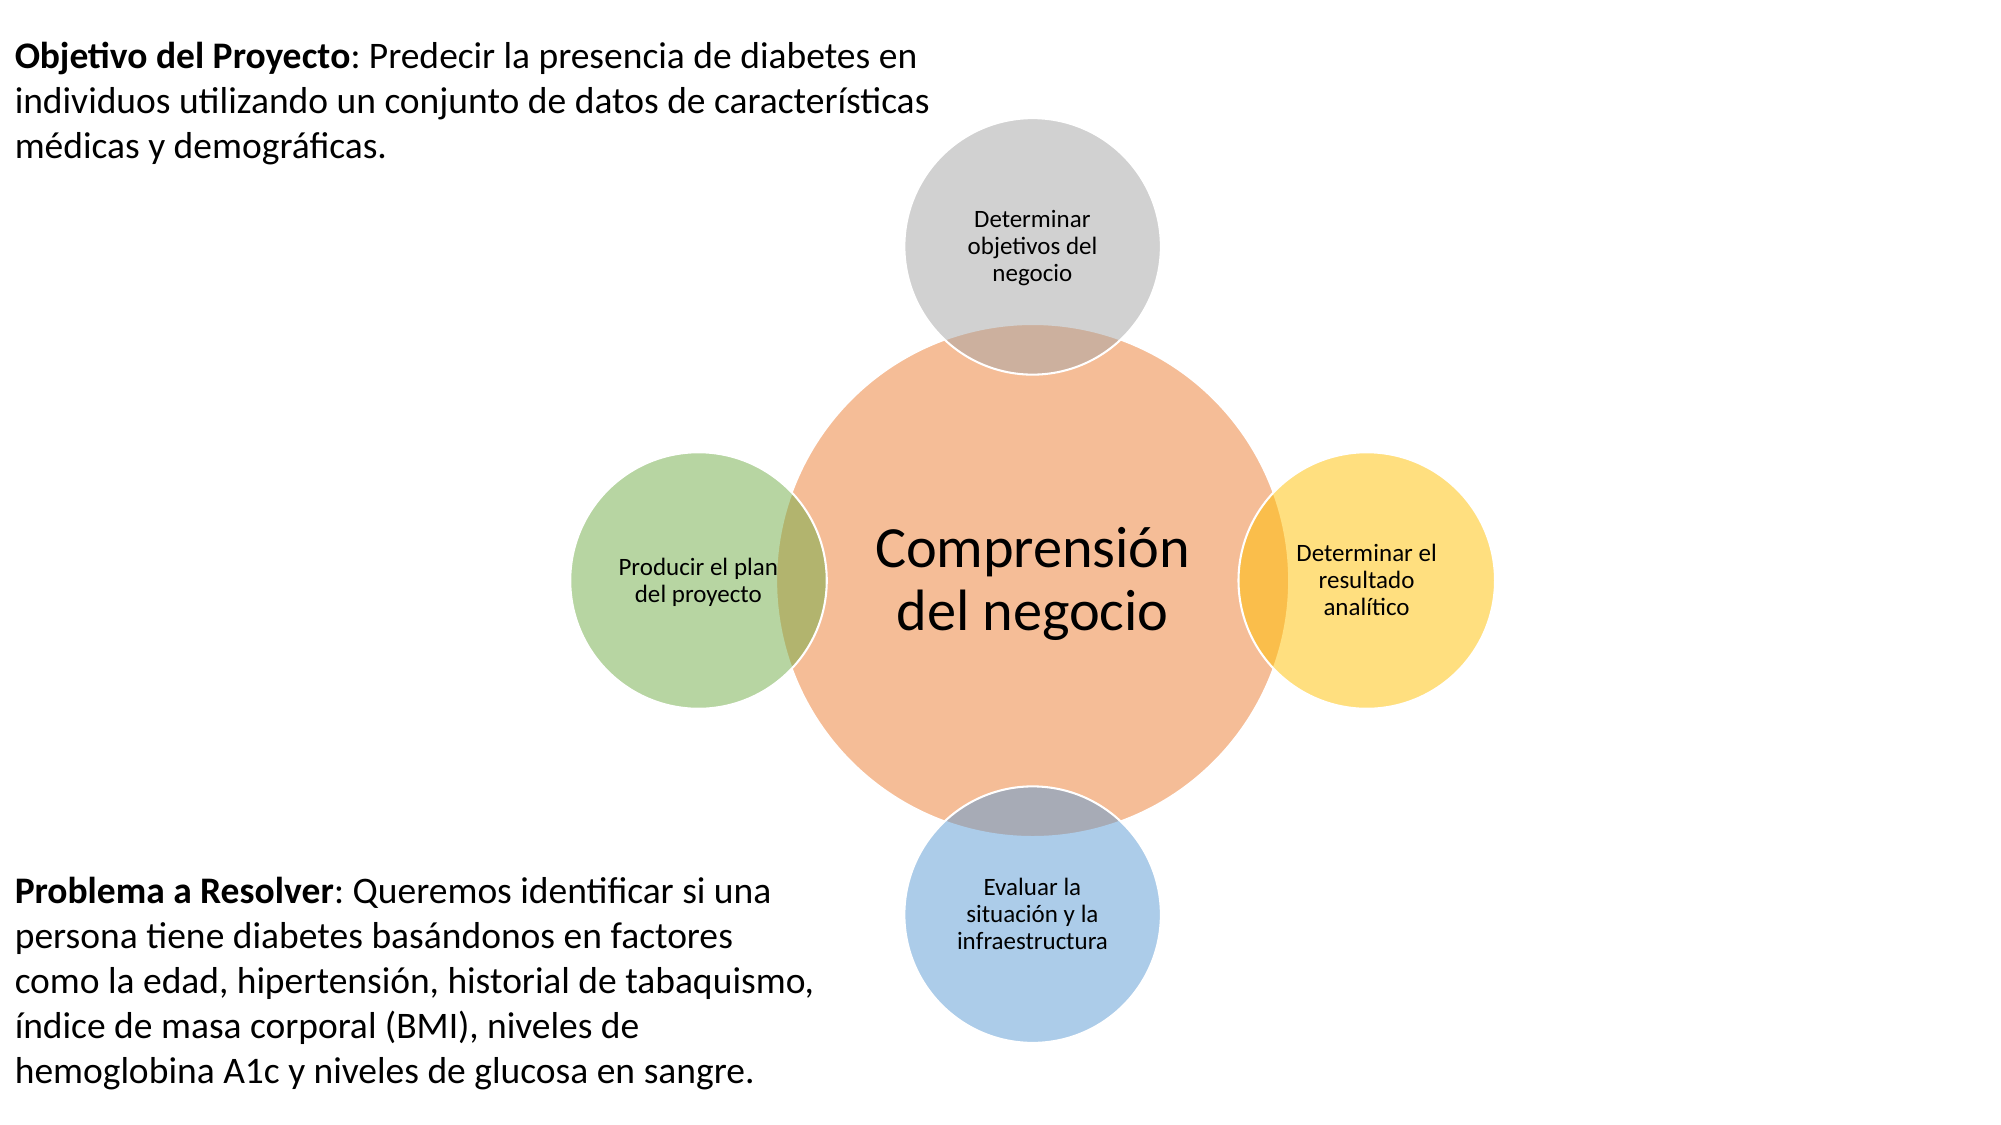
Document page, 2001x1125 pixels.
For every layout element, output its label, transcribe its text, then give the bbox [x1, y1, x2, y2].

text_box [302, 117, 1764, 1044]
text_box Problema a Resolver: Queremos identificar si una persona tiene diabetes basándonos en factores como la edad, hipertensión, historial de tabaquismo, índice de masa corporal (BMI), niveles de hemoglobina A1c y niveles de glucosa en sangre. [0, 858, 836, 1099]
text_box Objetivo del Proyecto: Predecir la presencia de diabetes en individuos utilizando un conjunto de datos de características médicas y demográficas. [0, 23, 1001, 174]
